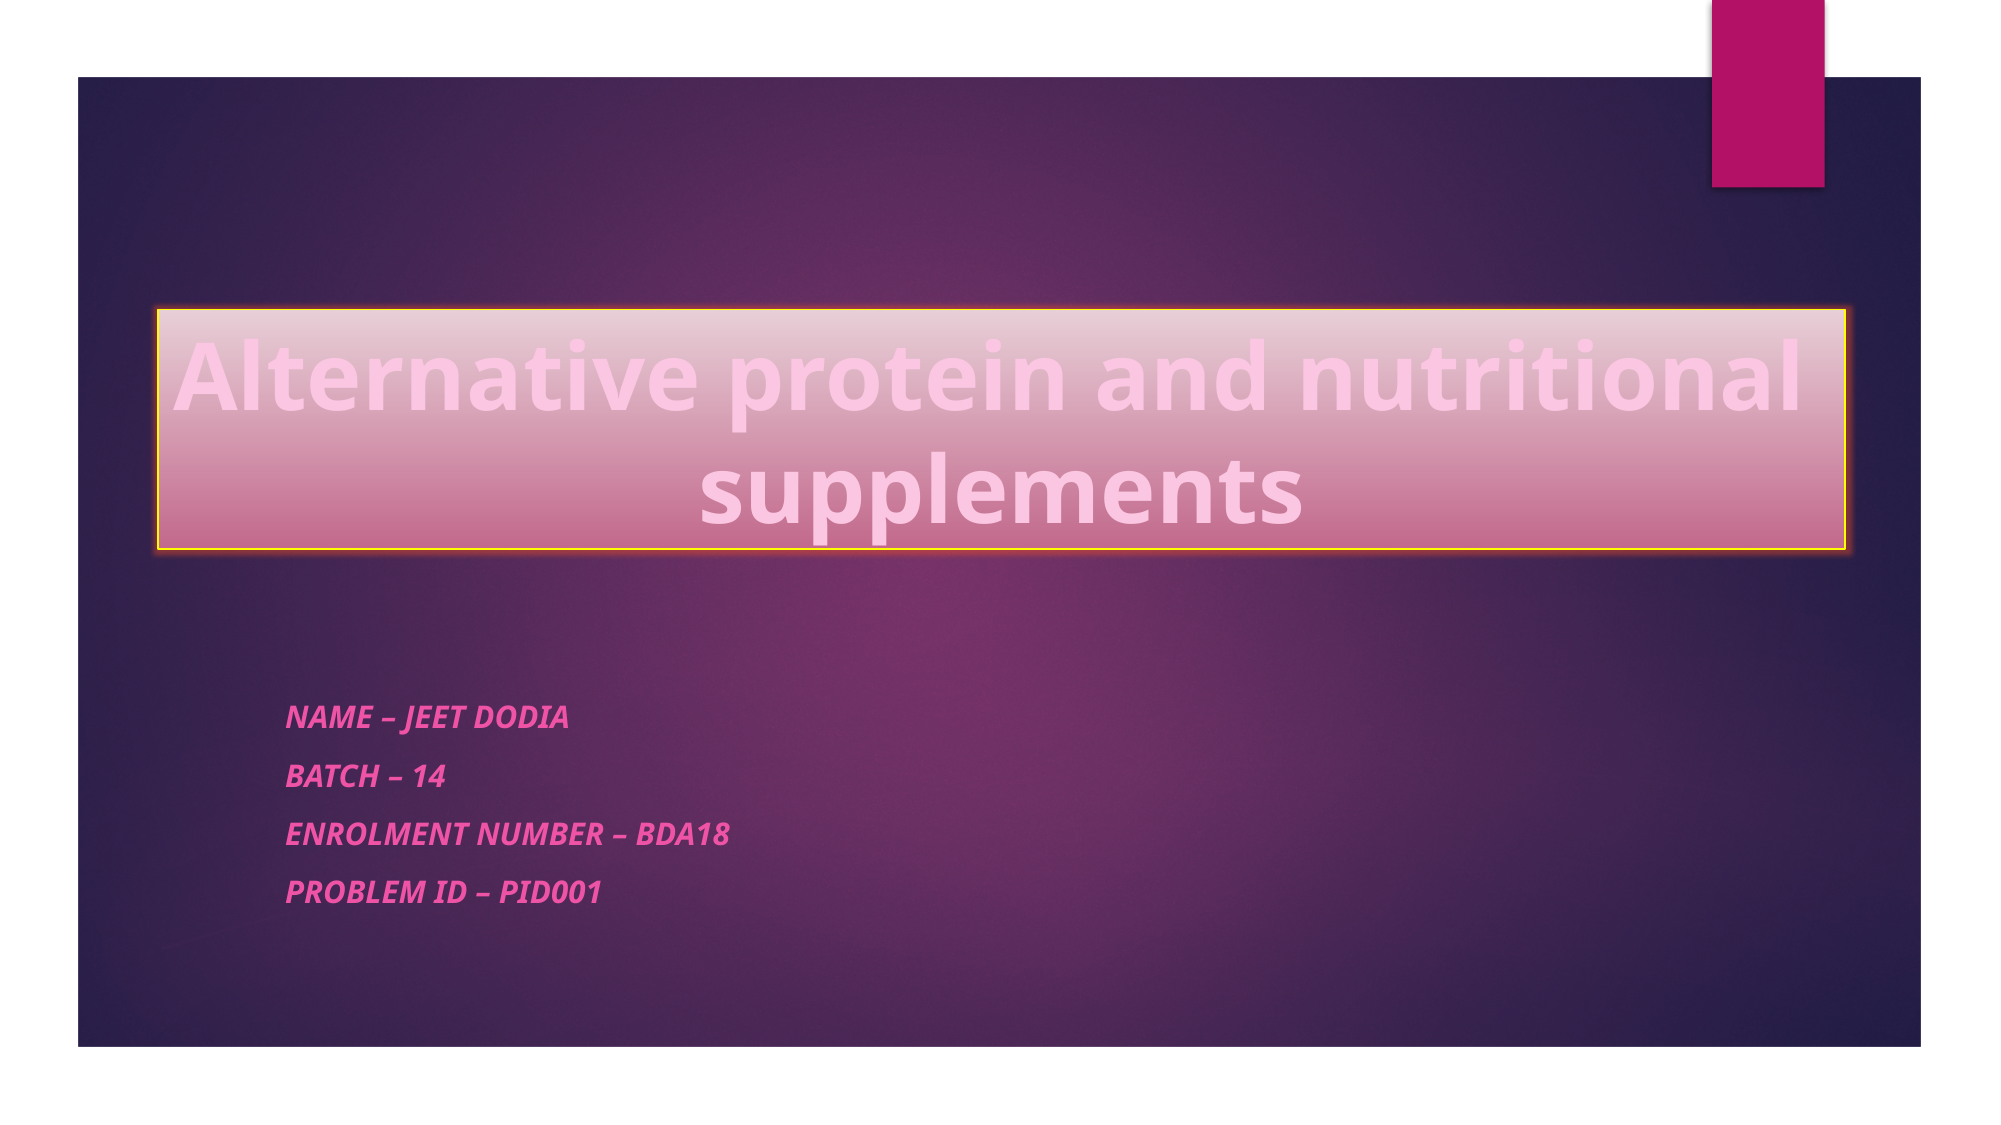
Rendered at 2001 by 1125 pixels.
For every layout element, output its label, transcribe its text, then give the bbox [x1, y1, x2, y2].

text_box Alternative protein and nutritional supplements [157, 309, 1846, 550]
subtitle Name – jeet Dodia Batch – 14 Enrolment Number – BDA18 Problem id – pid001 [270, 690, 1718, 913]
